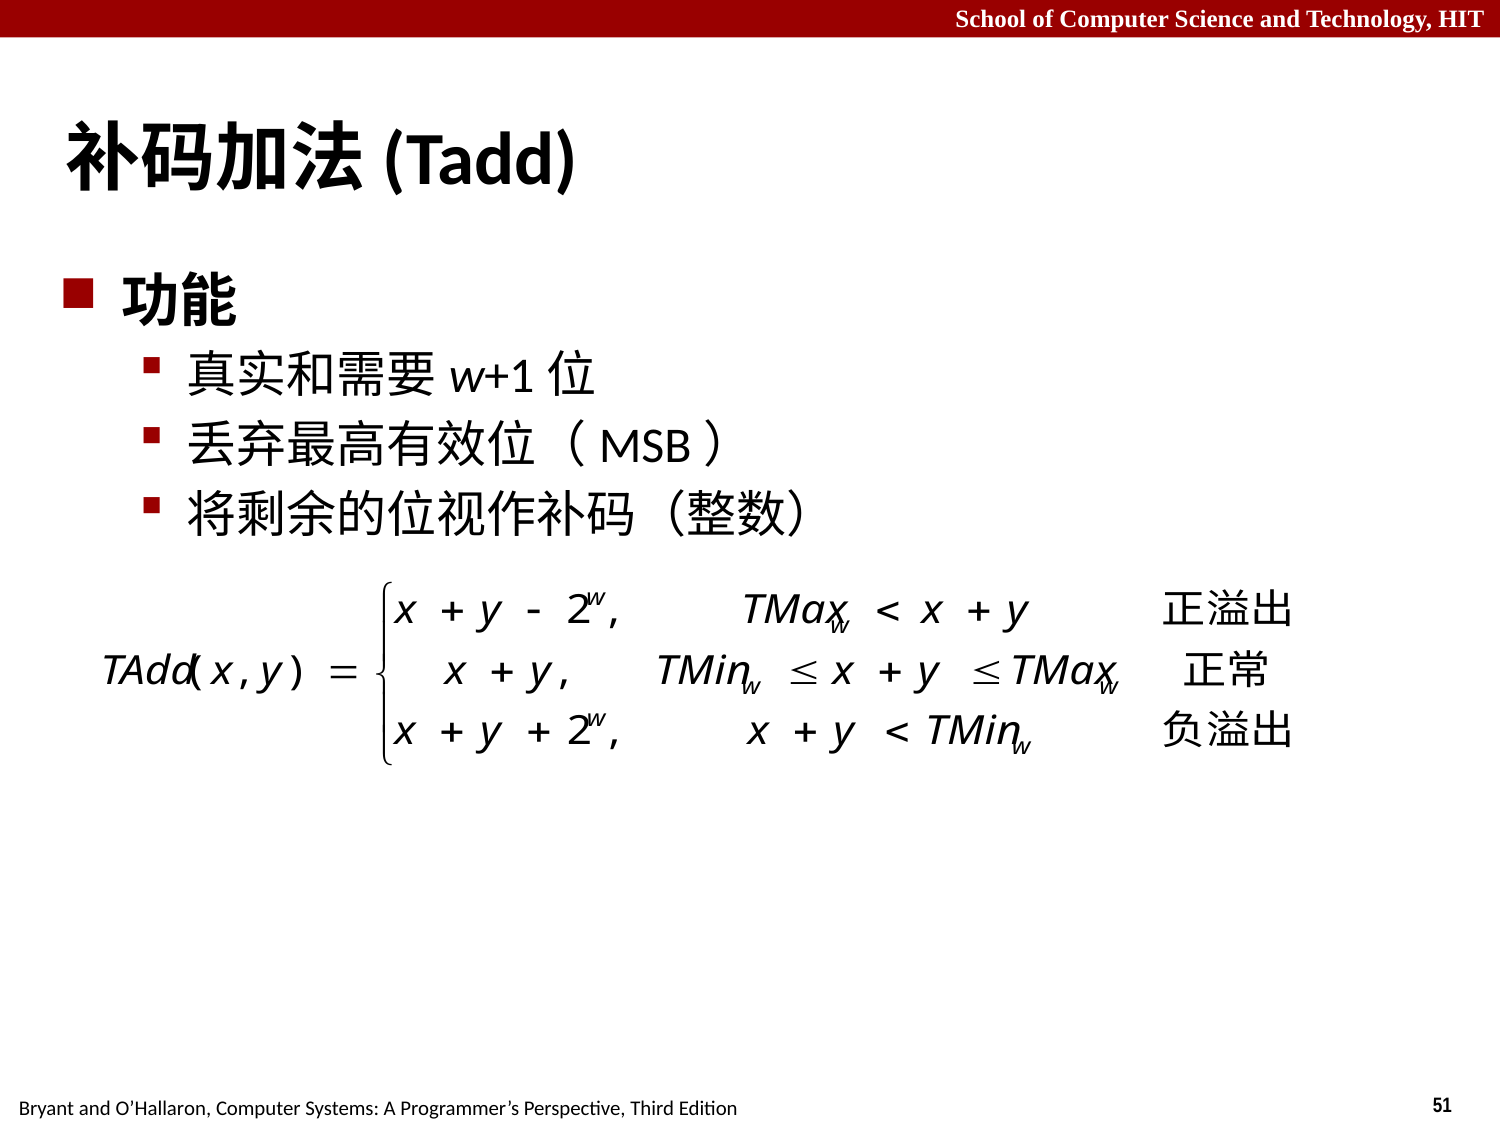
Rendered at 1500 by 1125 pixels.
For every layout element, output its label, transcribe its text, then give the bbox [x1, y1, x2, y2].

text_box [99, 573, 1300, 776]
title 补码加法(Tadd) [49, 108, 1500, 201]
list 功能 真实和需要w+1位 丢弃最高有效位（MSB） 将剩余的位视作补码（整数） [49, 255, 1376, 1113]
